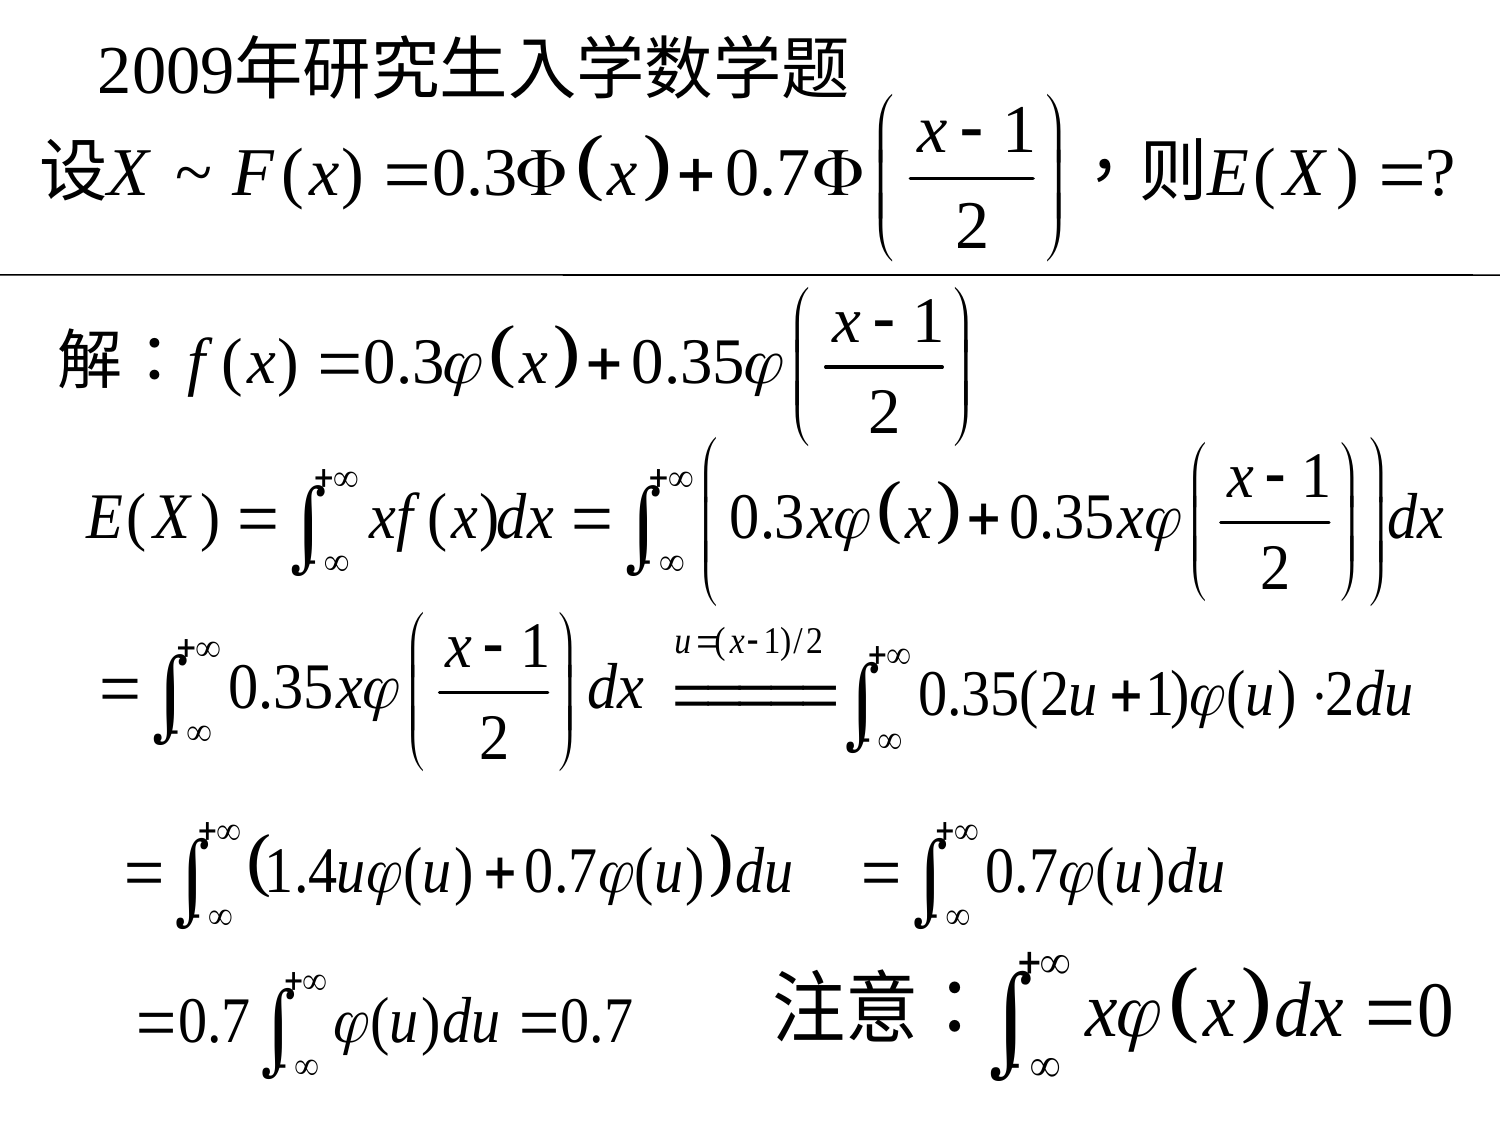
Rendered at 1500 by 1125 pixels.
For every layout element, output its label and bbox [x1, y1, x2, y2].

picture [31, 80, 1469, 785]
picture [124, 949, 645, 1092]
picture [112, 799, 1464, 1096]
list [87, 24, 863, 79]
